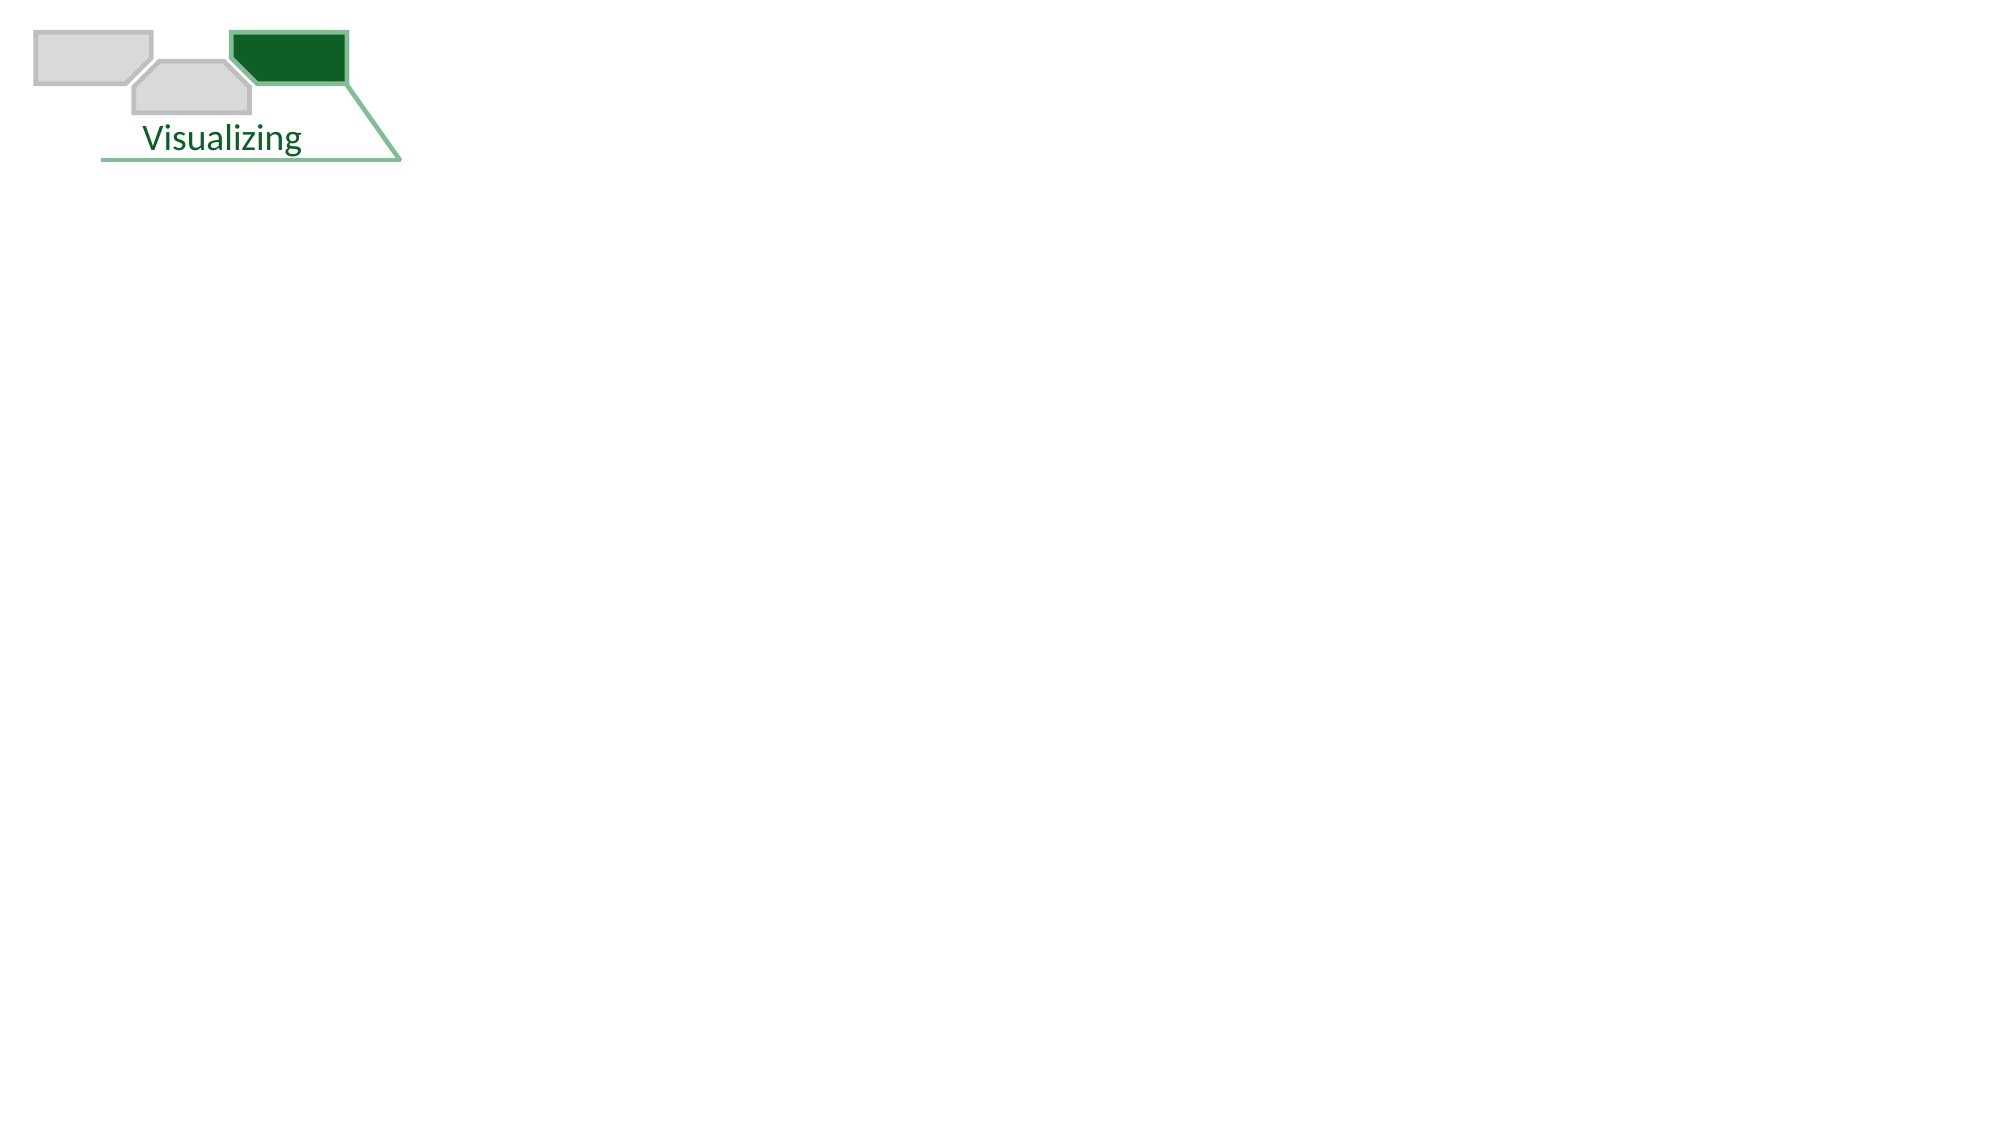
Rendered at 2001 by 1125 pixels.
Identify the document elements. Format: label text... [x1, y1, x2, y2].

text_box Visualizing [127, 113, 318, 160]
text_box Visualizing [127, 161, 318, 166]
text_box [35, 32, 348, 113]
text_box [346, 84, 401, 160]
